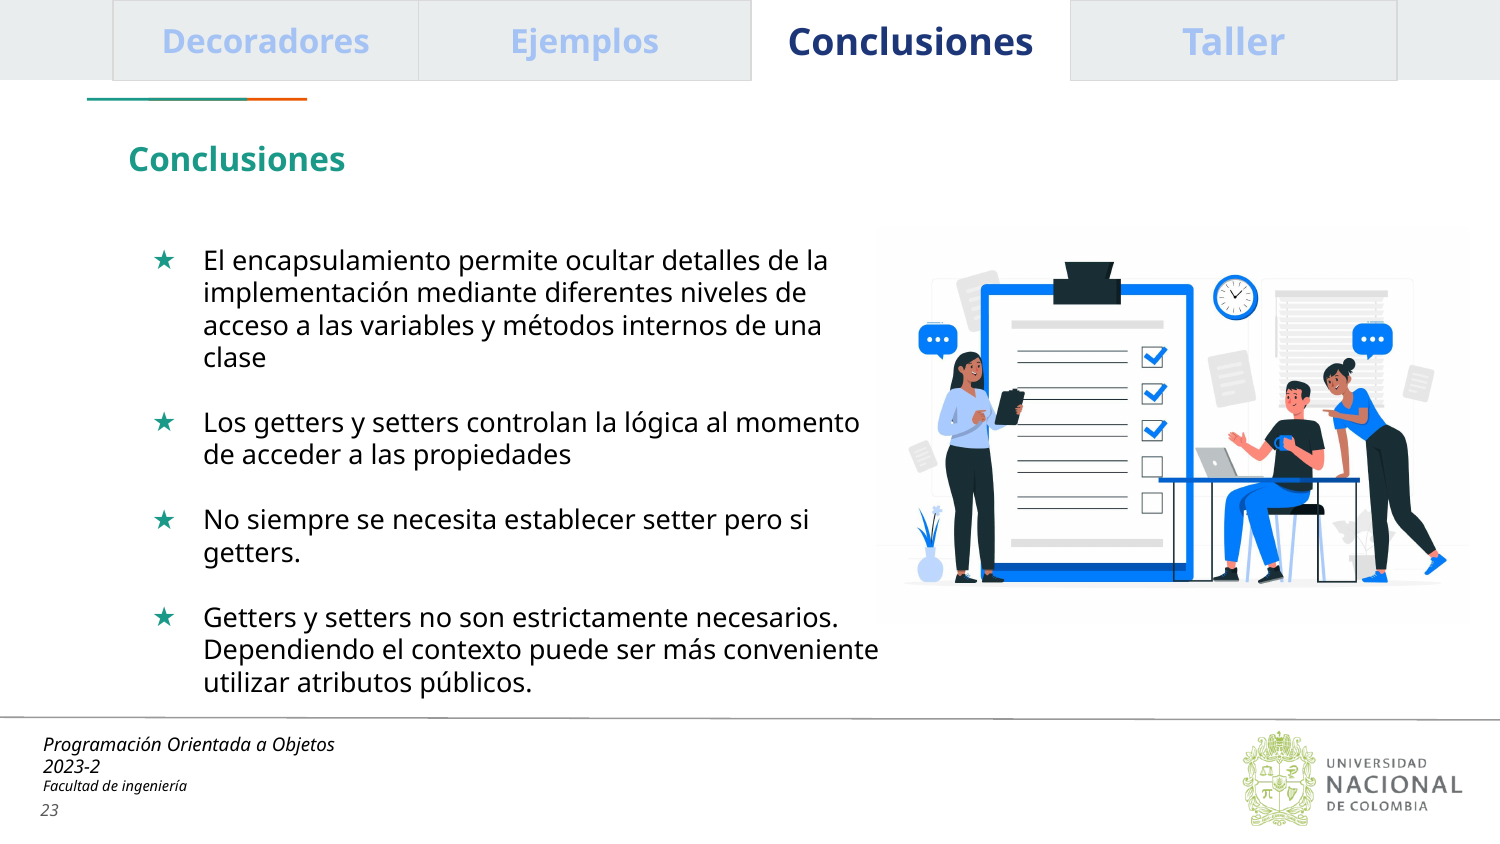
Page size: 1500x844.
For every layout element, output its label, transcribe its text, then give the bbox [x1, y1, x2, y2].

picture [1239, 727, 1466, 829]
text_box Conclusiones [751, 0, 1070, 81]
picture [875, 227, 1470, 624]
text_box El encapsulamiento permite ocultar detalles de la implementación mediante diferentes niveles de acceso a las variables y métodos internos de una clase Los getters y setters controlan la lógica al momento de acceder a las propiedades No siempre se necesita establecer setter pero si getters. Getters y setters no son estrictamente necesarios. Dependiendo el contexto puede ser más conveniente utilizar atributos públicos. [113, 227, 899, 713]
text_box Decoradores [113, 0, 418, 81]
text_box Taller [1070, 0, 1398, 81]
text_box Conclusiones [113, 123, 876, 194]
text_box Ejemplos [418, 0, 751, 81]
slide_number ‹#› [25, 779, 116, 844]
